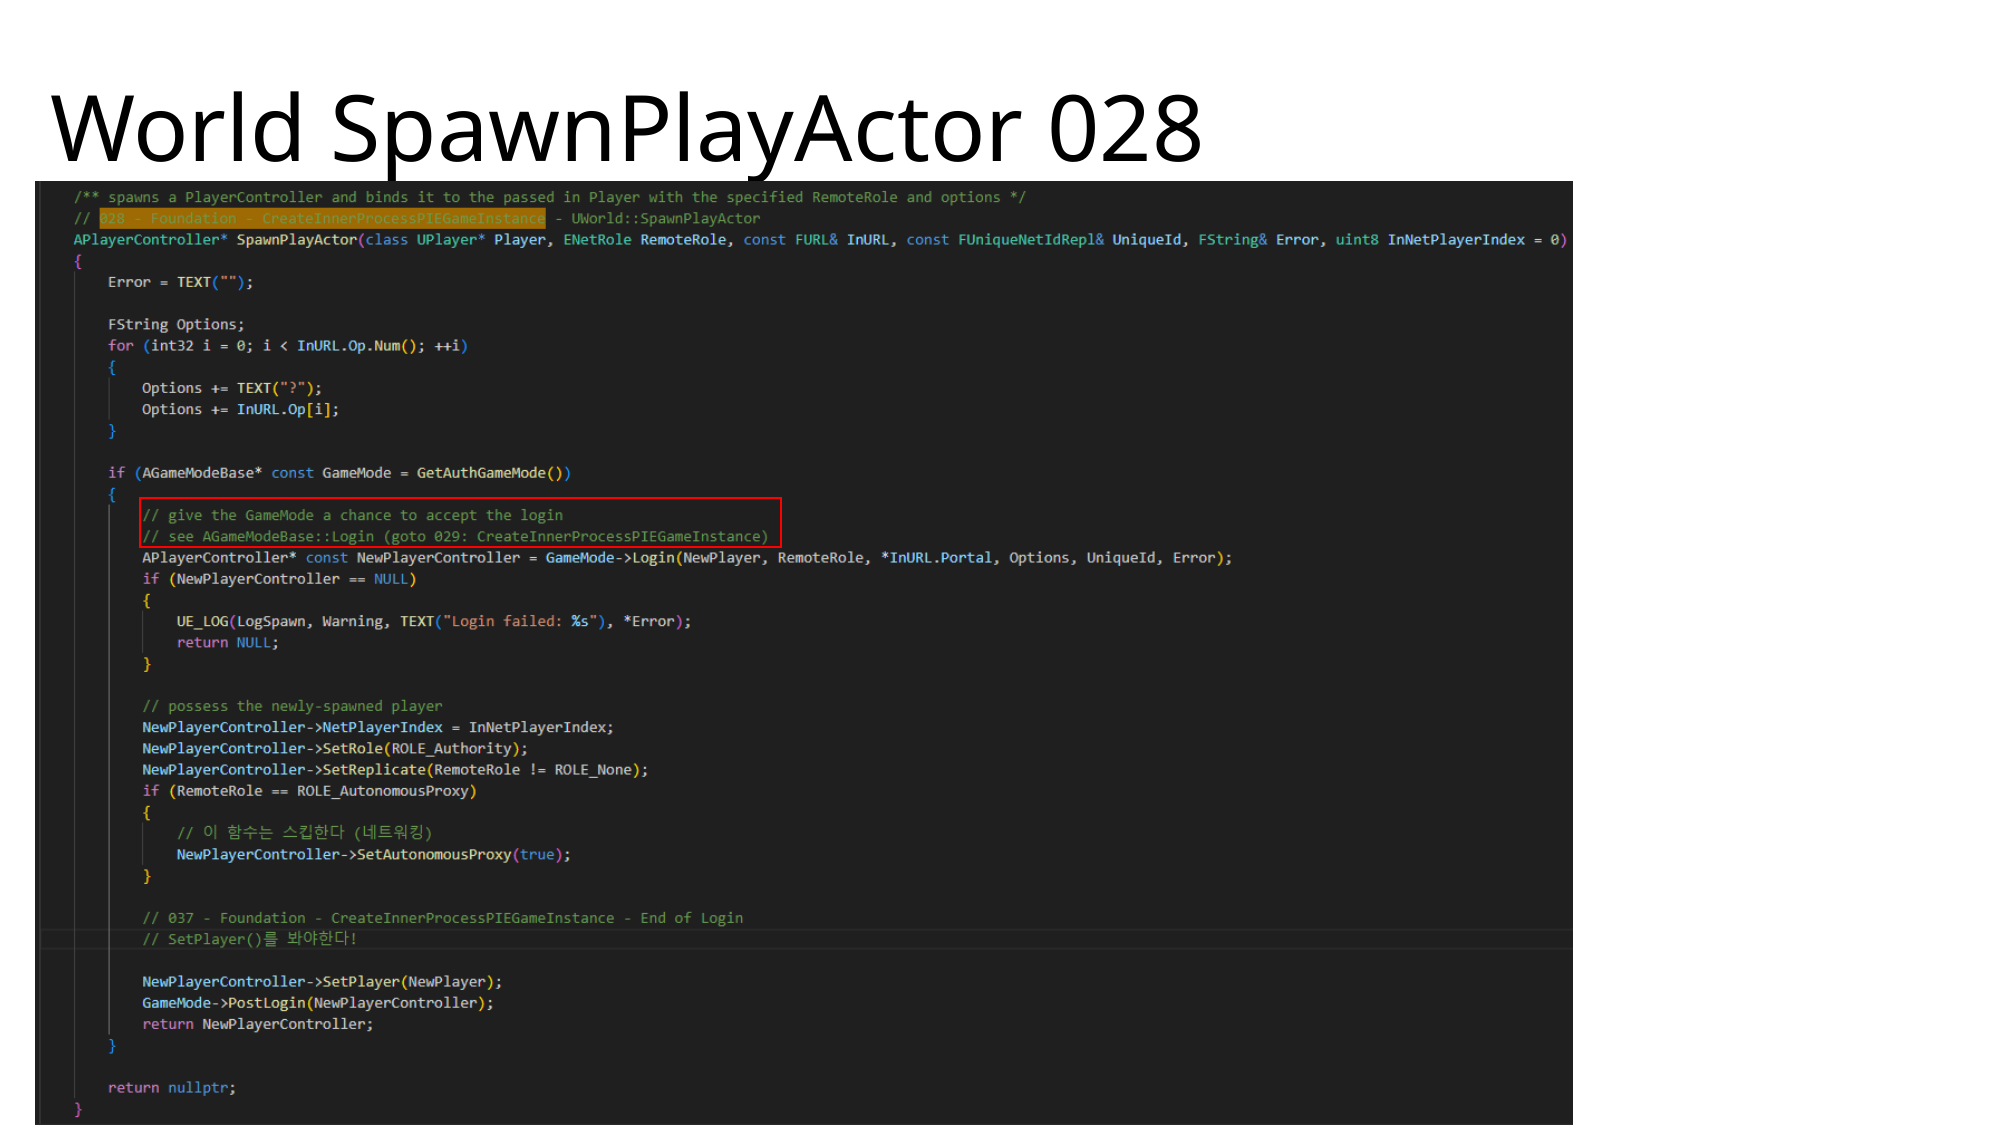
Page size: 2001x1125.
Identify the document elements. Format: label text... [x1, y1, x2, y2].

text_box World SpawnPlayActor 028 [34, 67, 1760, 195]
picture [34, 181, 1573, 1125]
